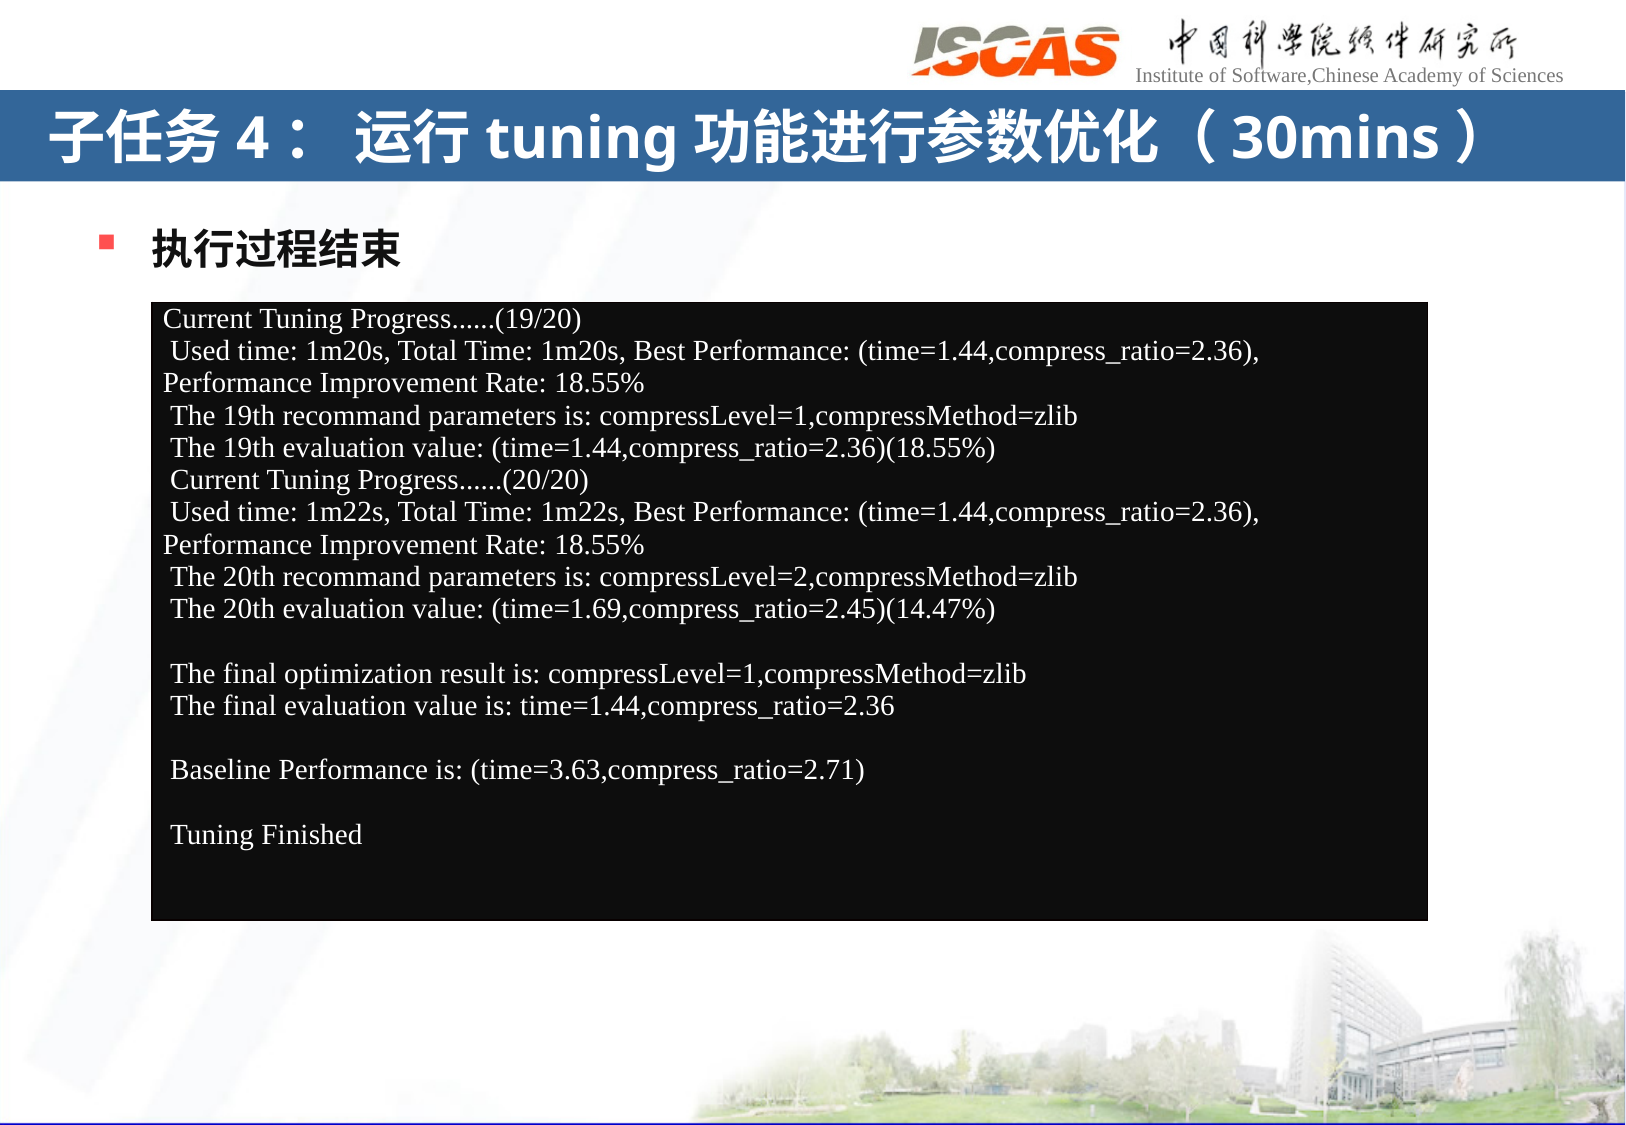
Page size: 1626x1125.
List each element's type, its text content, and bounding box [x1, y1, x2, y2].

table_header Current Tuning Progress......(19/20) Used time: 1m20s, Total Time: 1m20s, Best Performance: (time=1.44,compress_ratio=2.36), Performance Improvement Rate: 18.55% The 19th recommand parameters is: compressLevel=1,compressMethod=zlib The 19th evaluation value: (time=1.44,compress_ratio=2.36)(18.55%) Current Tuning Progress......(20/20) Used time: 1m22s, Total Time: 1m22s, Best Performance: (time=1.44,compress_ratio=2.36), Performance Improvement Rate: 18.55% The 20th recommand parameters is: compressLevel=2,compressMethod=zlib The 20th evaluation value: (time=1.69,compress_ratio=2.45)(14.47%) The final optimization result is: compressLevel=1,compressMethod=zlib The final evaluation value is: time=1.44,compress_ratio=2.36 Baseline Performance is: (time=3.63,compress_ratio=2.71) Tuning Finished [153, 303, 1427, 919]
picture [907, 18, 1132, 87]
picture [0, 92, 1626, 1125]
list 执行过程结束 [79, 220, 1545, 1025]
picture [1166, 15, 1519, 71]
title 子任务4： 运行tuning功能进行参数优化（30mins） [0, 89, 1625, 182]
